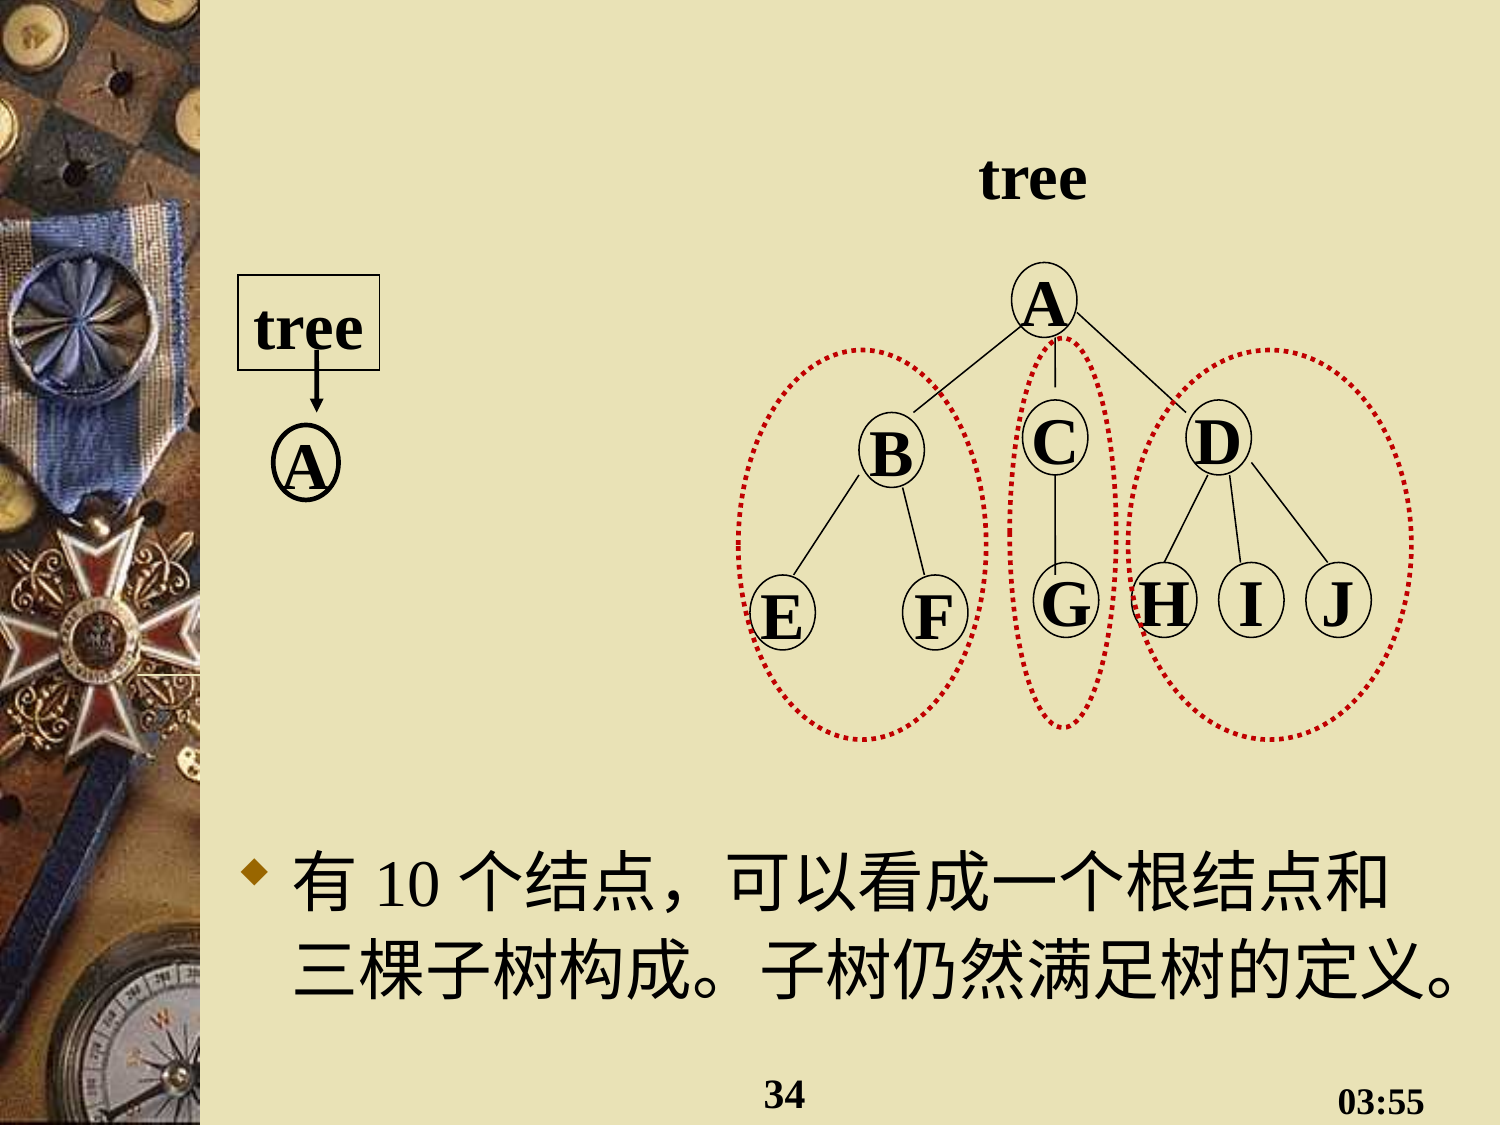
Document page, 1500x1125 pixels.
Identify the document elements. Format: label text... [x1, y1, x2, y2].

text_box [962, 124, 1105, 263]
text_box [237, 274, 381, 501]
text_box [183, 836, 1500, 935]
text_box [749, 262, 1372, 651]
picture [0, 0, 200, 1125]
list 有10个结点，可以看成一个根结点和三棵子树构成。子树仍然满足树的定义。 [220, 224, 1471, 900]
